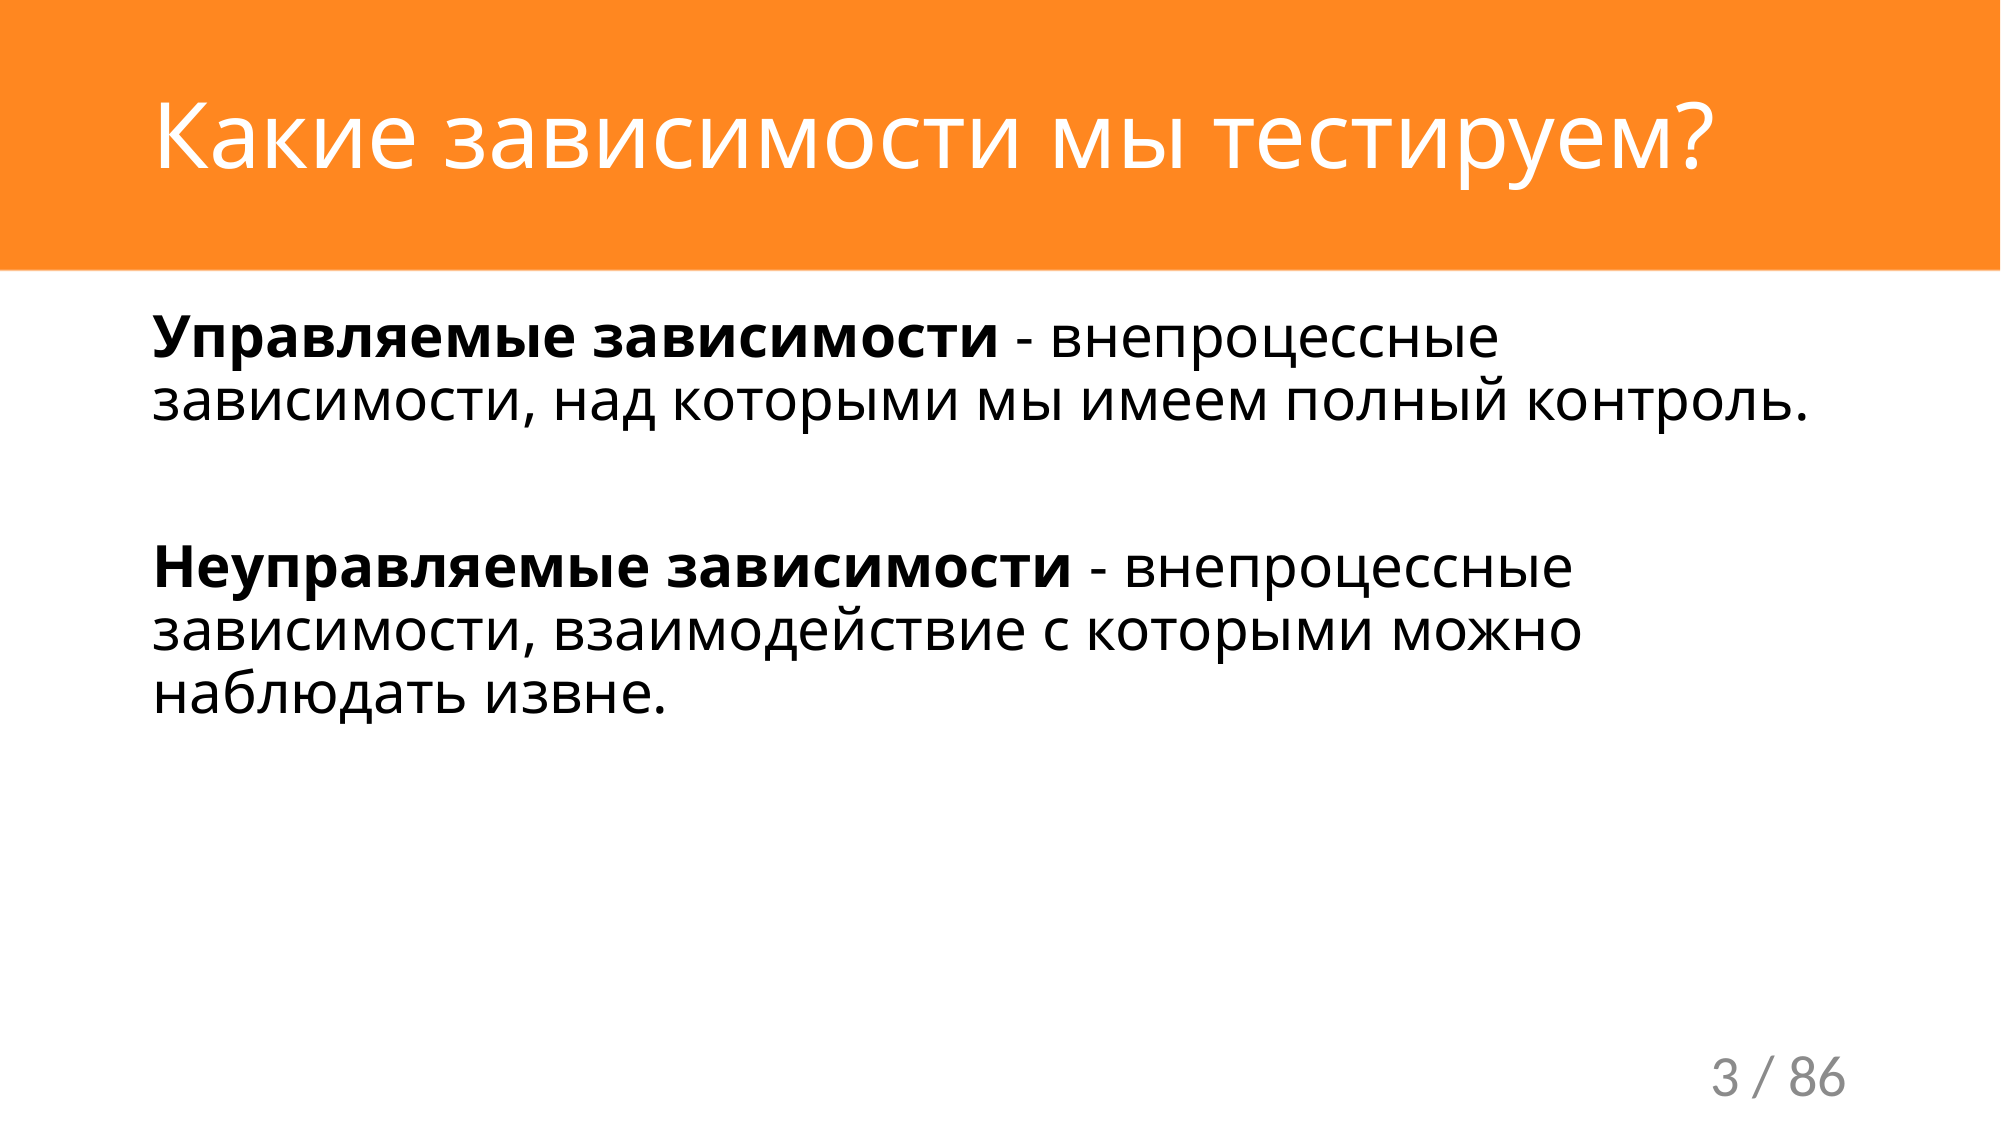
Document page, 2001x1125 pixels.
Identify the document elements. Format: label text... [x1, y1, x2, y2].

title Какие зависимости мы тестируем? [137, 0, 1863, 278]
picture [0, 0, 2001, 1125]
list Управляемые зависимости - внепроцессные зависимости, над которыми мы имеем полный контроль. Неуправляемые зависимости - внепроцессные зависимости, взаимодействие с которыми можно наблюдать извне. [137, 299, 1875, 1014]
slide_number 3 [1412, 1042, 1863, 1103]
